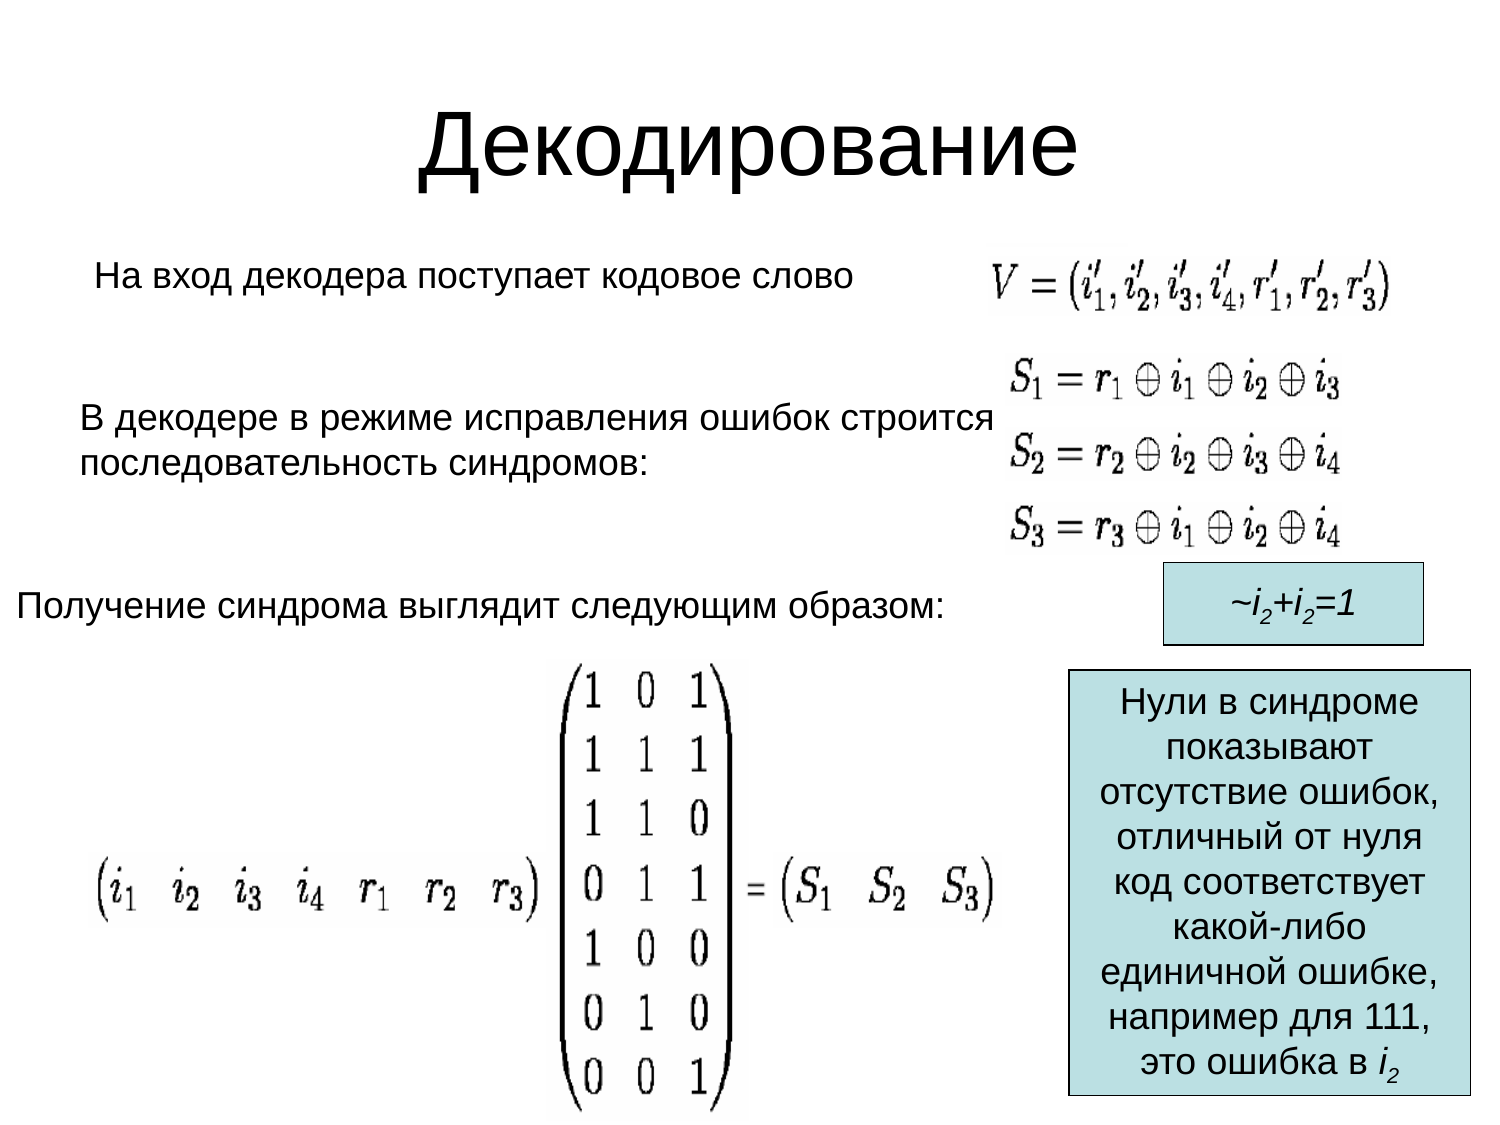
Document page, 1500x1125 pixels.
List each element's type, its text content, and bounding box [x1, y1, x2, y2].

slide_number 42 [1074, 1024, 1426, 1103]
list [997, 337, 1367, 571]
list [64, 631, 1022, 1125]
text_box В декодере в режиме исправления ошибок строится последовательность синдромов: [64, 385, 992, 491]
text_box ~i2+i2=1 [1163, 562, 1424, 645]
title Декодирование [74, 44, 1426, 233]
text_box Получение синдрома выглядит следующим образом: [1, 574, 961, 634]
text_box На вход декодера поступает кодовое слово [79, 243, 870, 304]
text_box Нули в синдроме показывают отсутствие ошибок, отличный от нуля код соответствует какой-либо единичной ошибке, например для 111, это ошибка в i2 [1068, 669, 1471, 1096]
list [985, 243, 1391, 323]
